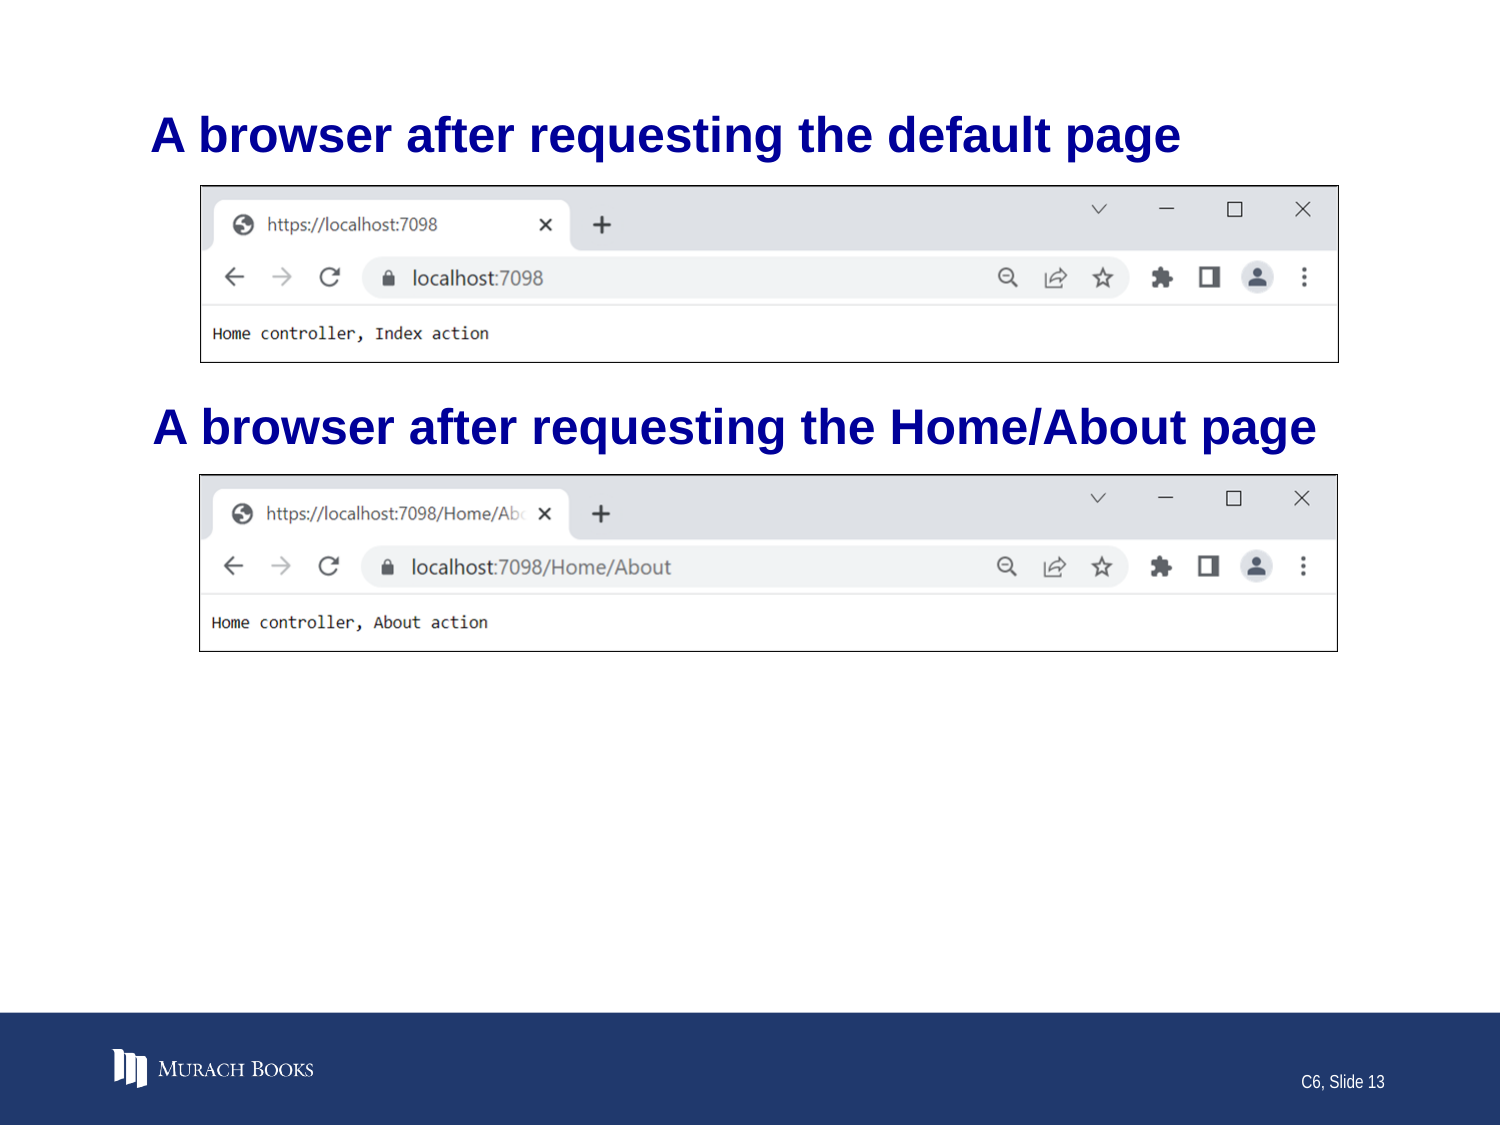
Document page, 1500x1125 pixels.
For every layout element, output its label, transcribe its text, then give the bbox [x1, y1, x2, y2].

footer [12, 1025, 463, 1100]
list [199, 185, 1339, 363]
slide_number C6, Slide 13 [1087, 1025, 1400, 1100]
title A browser after requesting the default page [150, 102, 1350, 164]
list A browser after requesting the Home/About page [137, 387, 1350, 463]
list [199, 474, 1338, 653]
